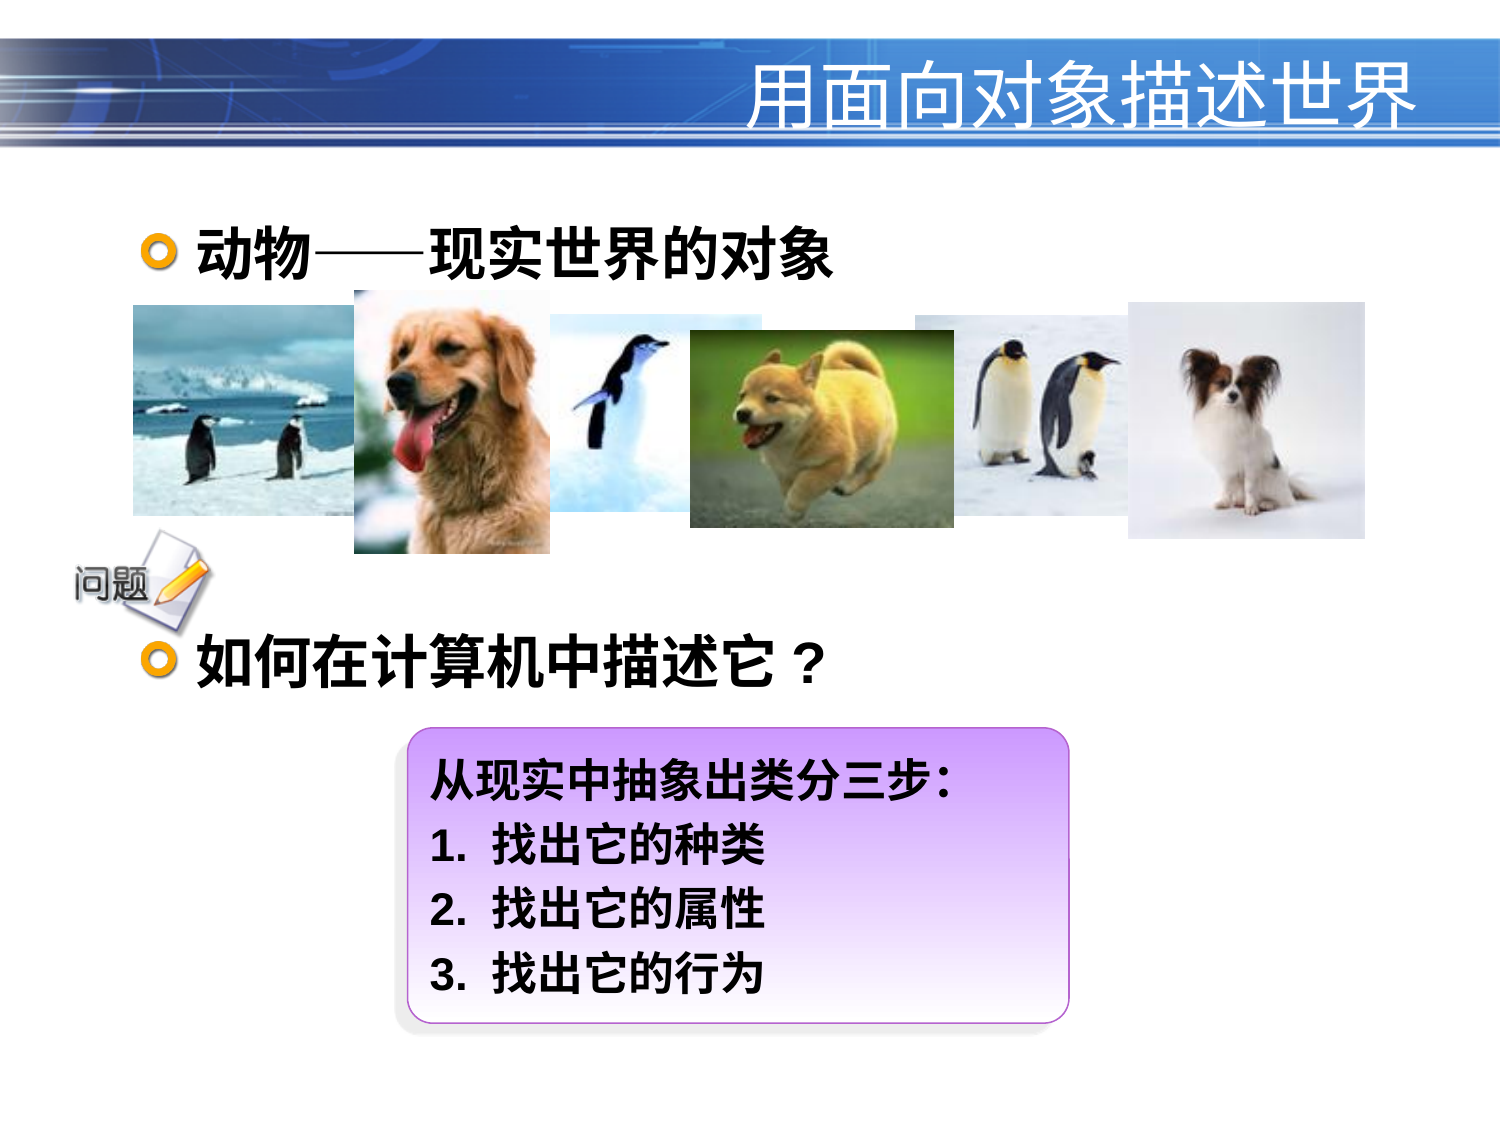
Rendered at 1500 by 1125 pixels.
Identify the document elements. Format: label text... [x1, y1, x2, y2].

picture [0, 0, 1500, 1125]
text_box 从现实中抽象出类分三步： 1. 找出它的种类 2. 找出它的属性 3. 找出它的行为 [407, 727, 1070, 1024]
list 动物——现实世界的对象 如何在计算机中描述它? [123, 209, 1426, 1071]
title 用面向对象描述世界 [84, 0, 1435, 188]
